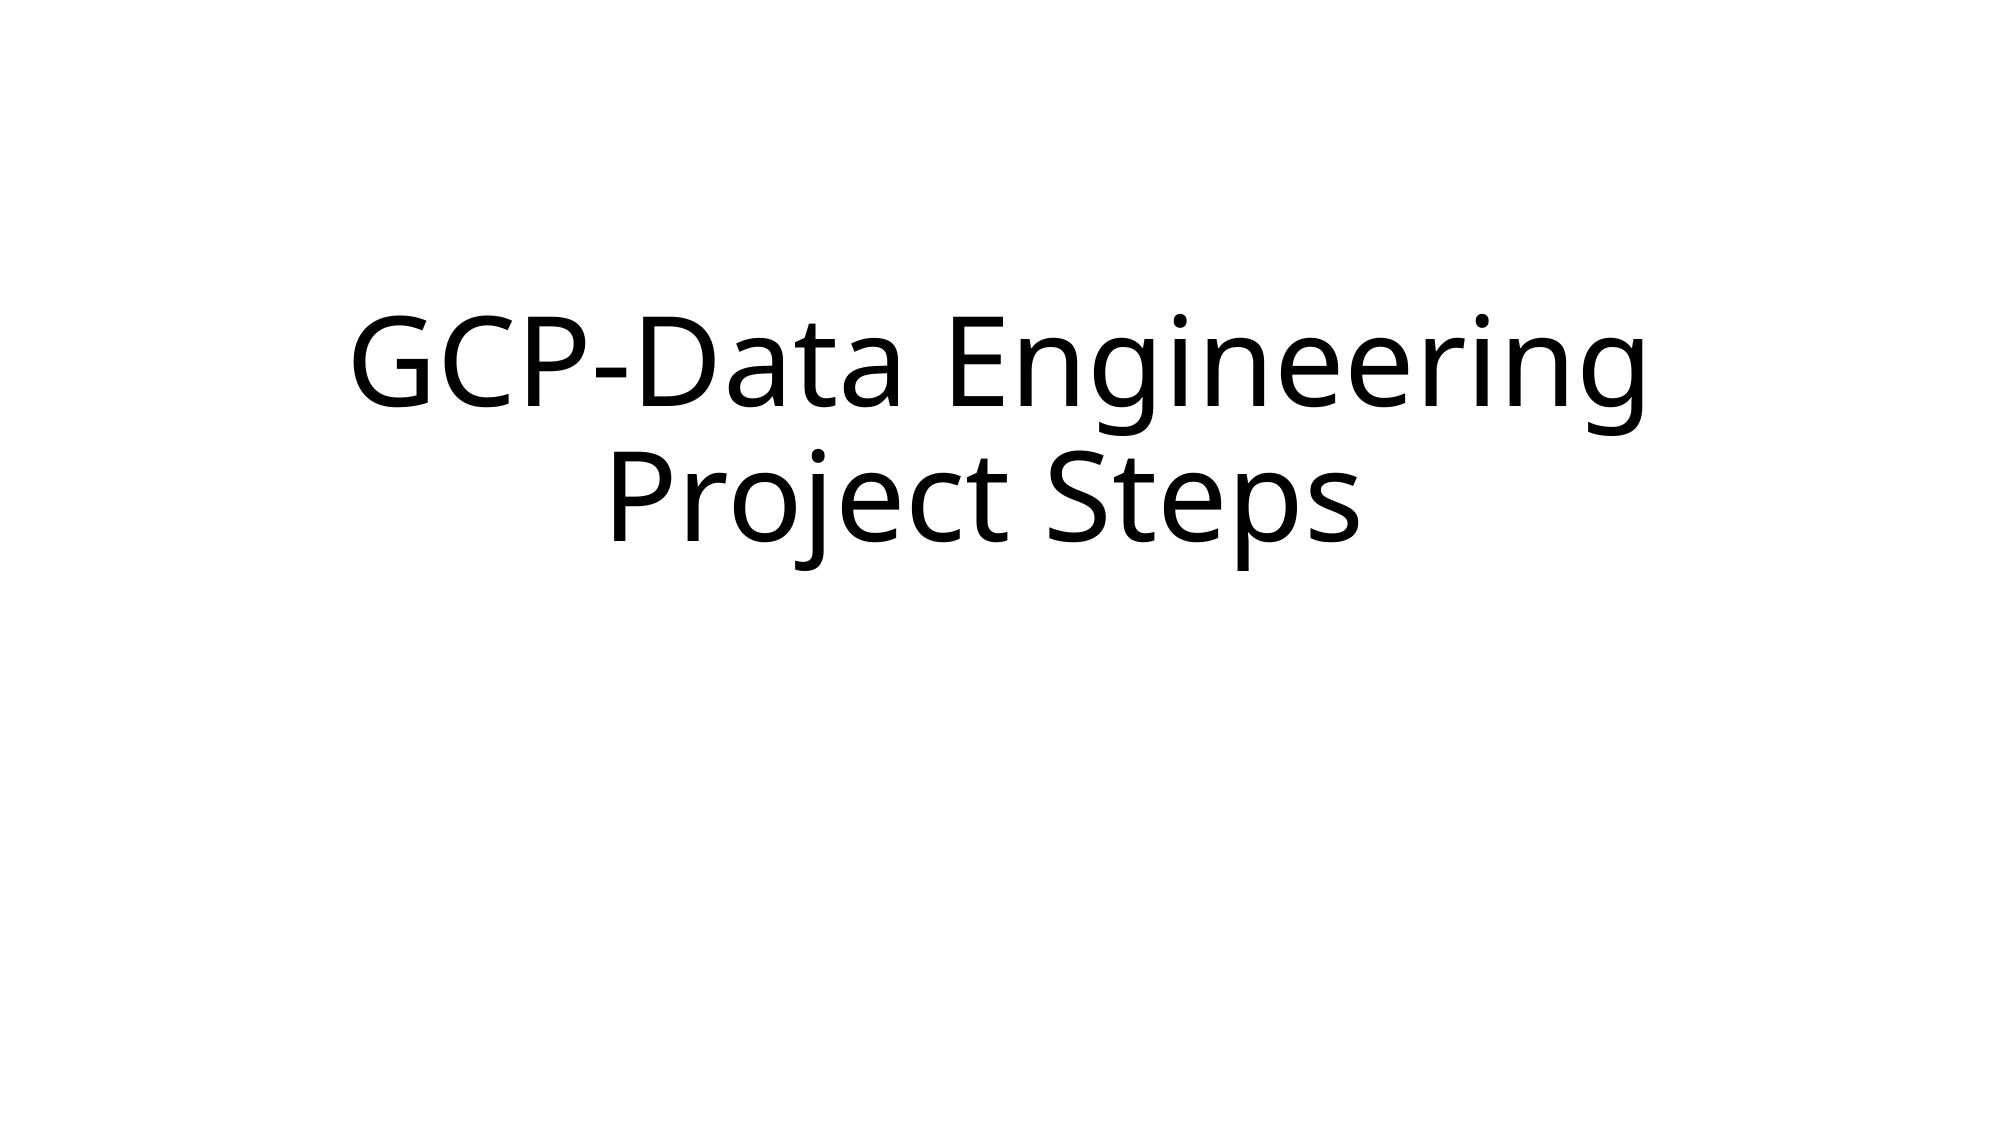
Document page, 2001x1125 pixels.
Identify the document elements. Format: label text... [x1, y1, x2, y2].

title GCP-Data Engineering Project Steps [249, 184, 1750, 576]
